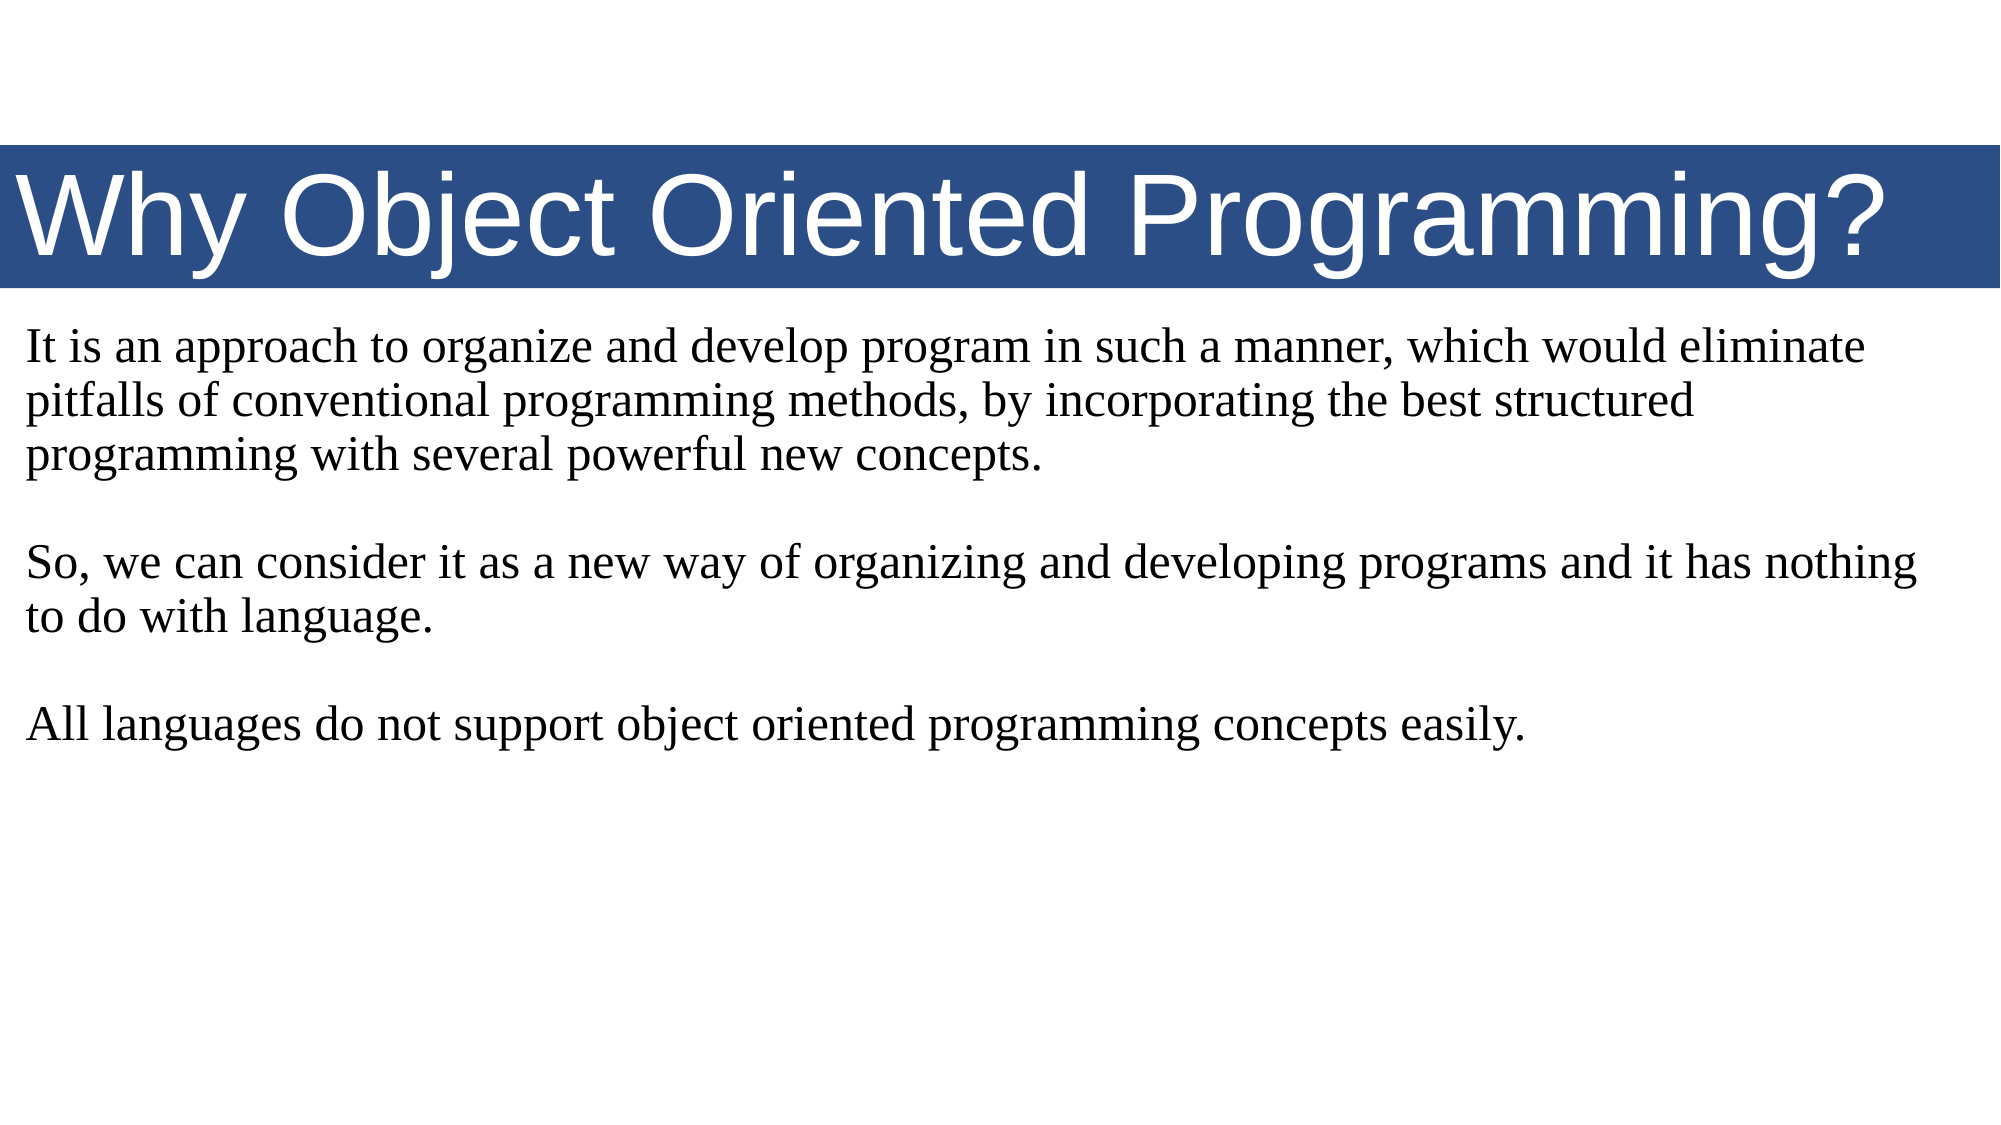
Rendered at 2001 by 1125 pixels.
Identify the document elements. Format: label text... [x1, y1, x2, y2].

title Why Object Oriented Programming? [0, 145, 2000, 289]
subtitle It is an approach to organize and develop program in such a manner, which would eliminate pitfalls of conventional programming methods, by incorporating the best structured programming with several powerful new concepts. So, we can consider it as a new way of organizing and developing programs and it has nothing to do with language. All languages do not support object oriented programming concepts easily. [10, 311, 1952, 1041]
